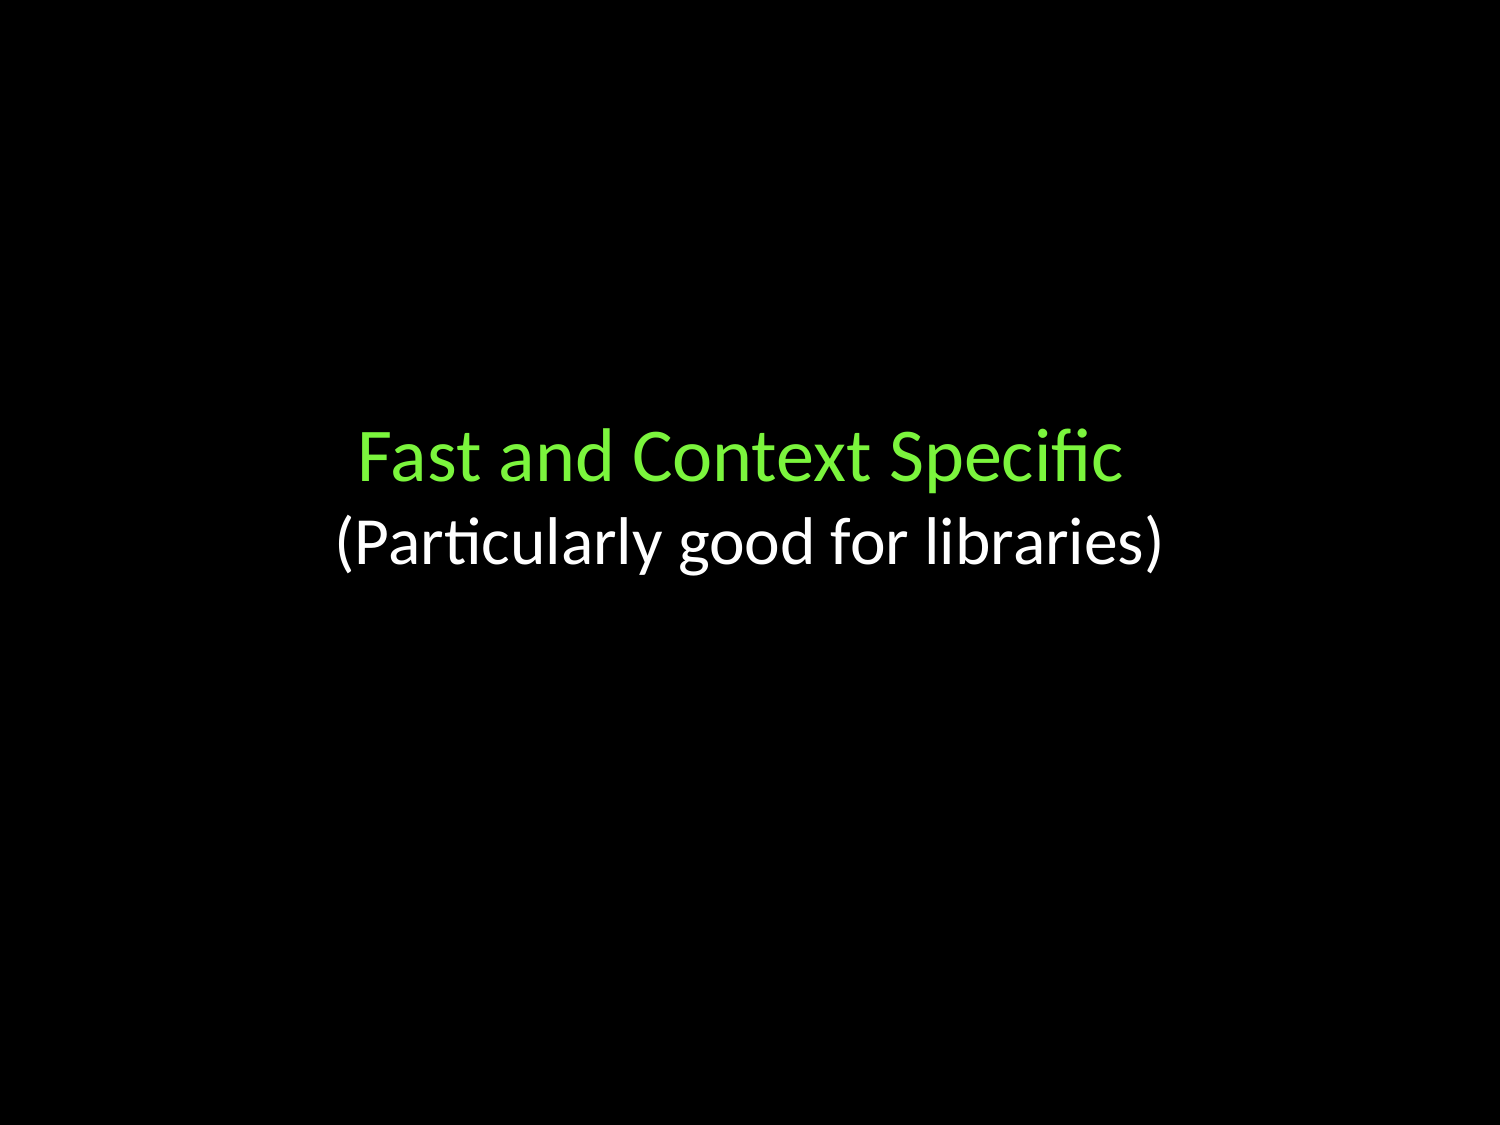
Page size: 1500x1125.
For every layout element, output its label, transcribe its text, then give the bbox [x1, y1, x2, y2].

title Fast and Context Specific (Particularly good for libraries) [75, 397, 1425, 586]
